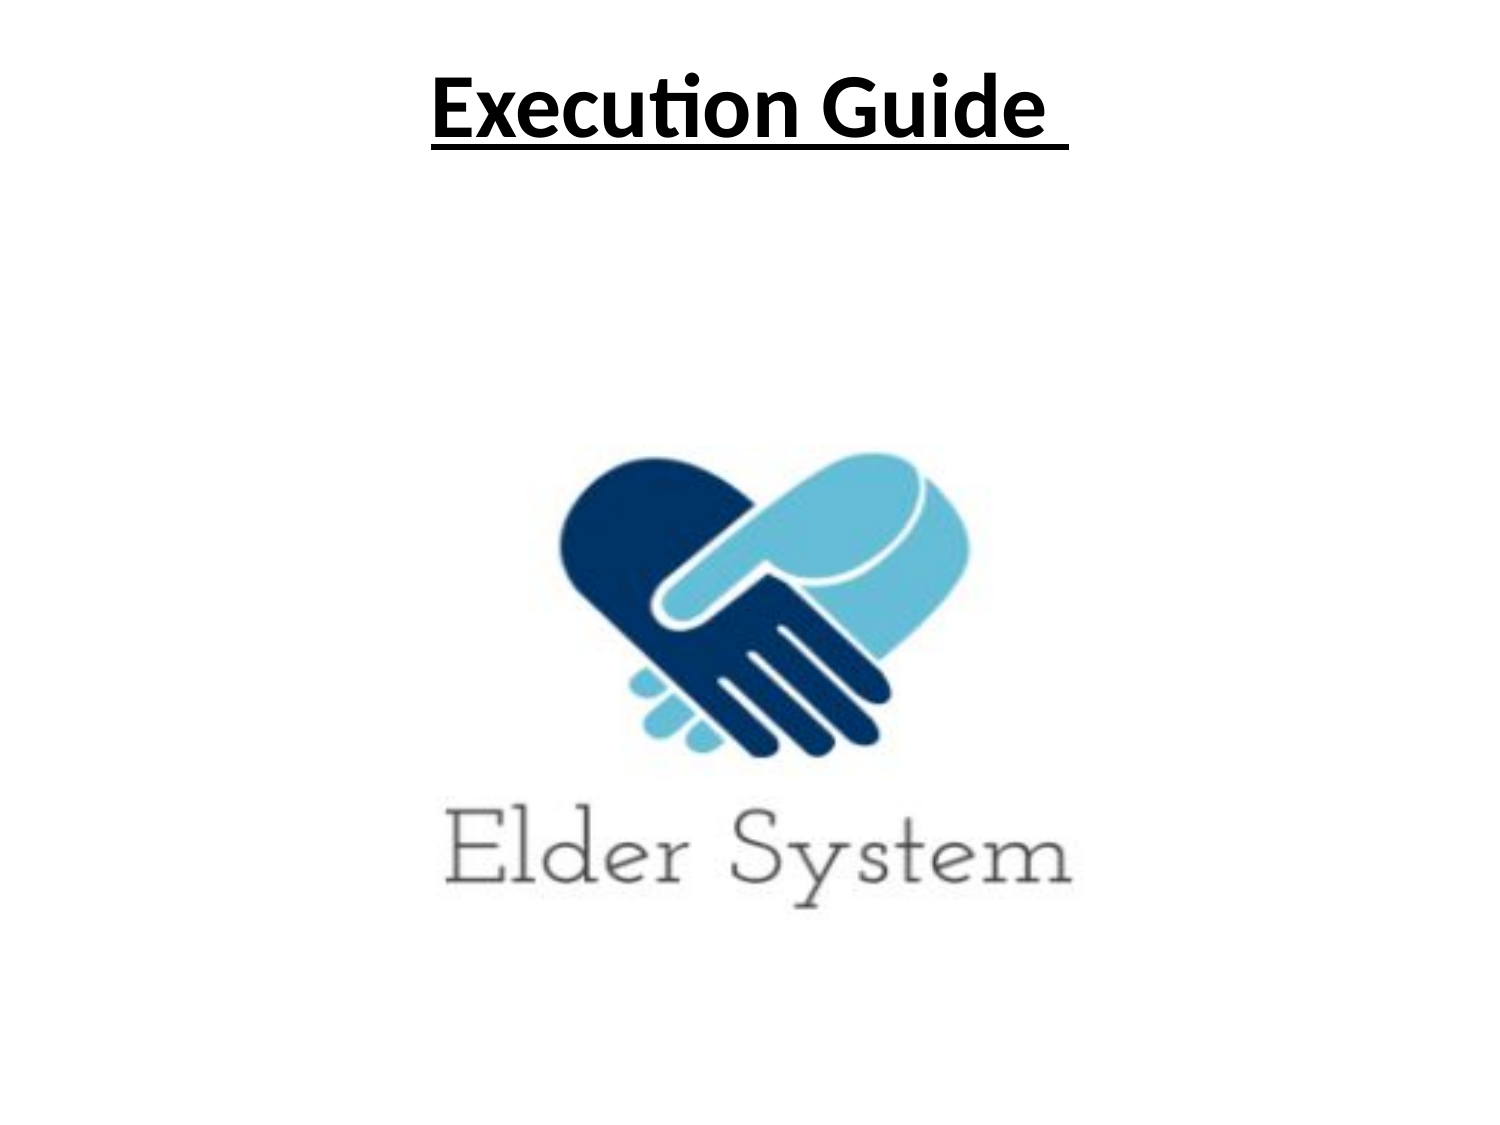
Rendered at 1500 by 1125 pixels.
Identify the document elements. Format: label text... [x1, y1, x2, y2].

title Execution Guide [112, 24, 1388, 288]
picture [299, 365, 1226, 1013]
